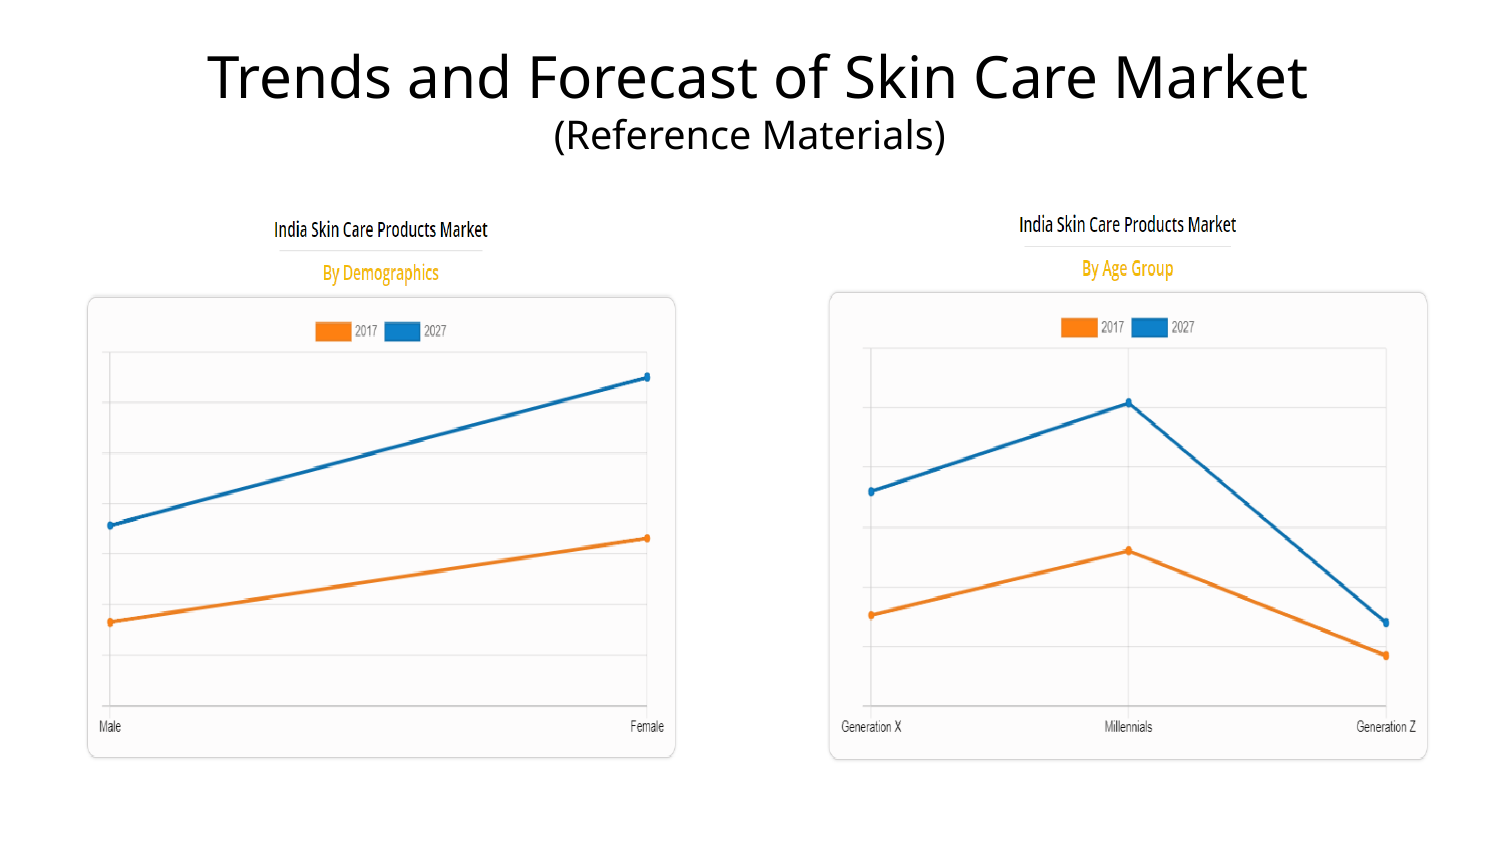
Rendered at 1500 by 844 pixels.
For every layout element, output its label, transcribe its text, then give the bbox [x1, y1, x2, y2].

picture [810, 204, 1442, 770]
text_box Trends and Forecast of Skin Care Market (Reference Materials) [116, 59, 1384, 139]
picture [71, 204, 690, 770]
